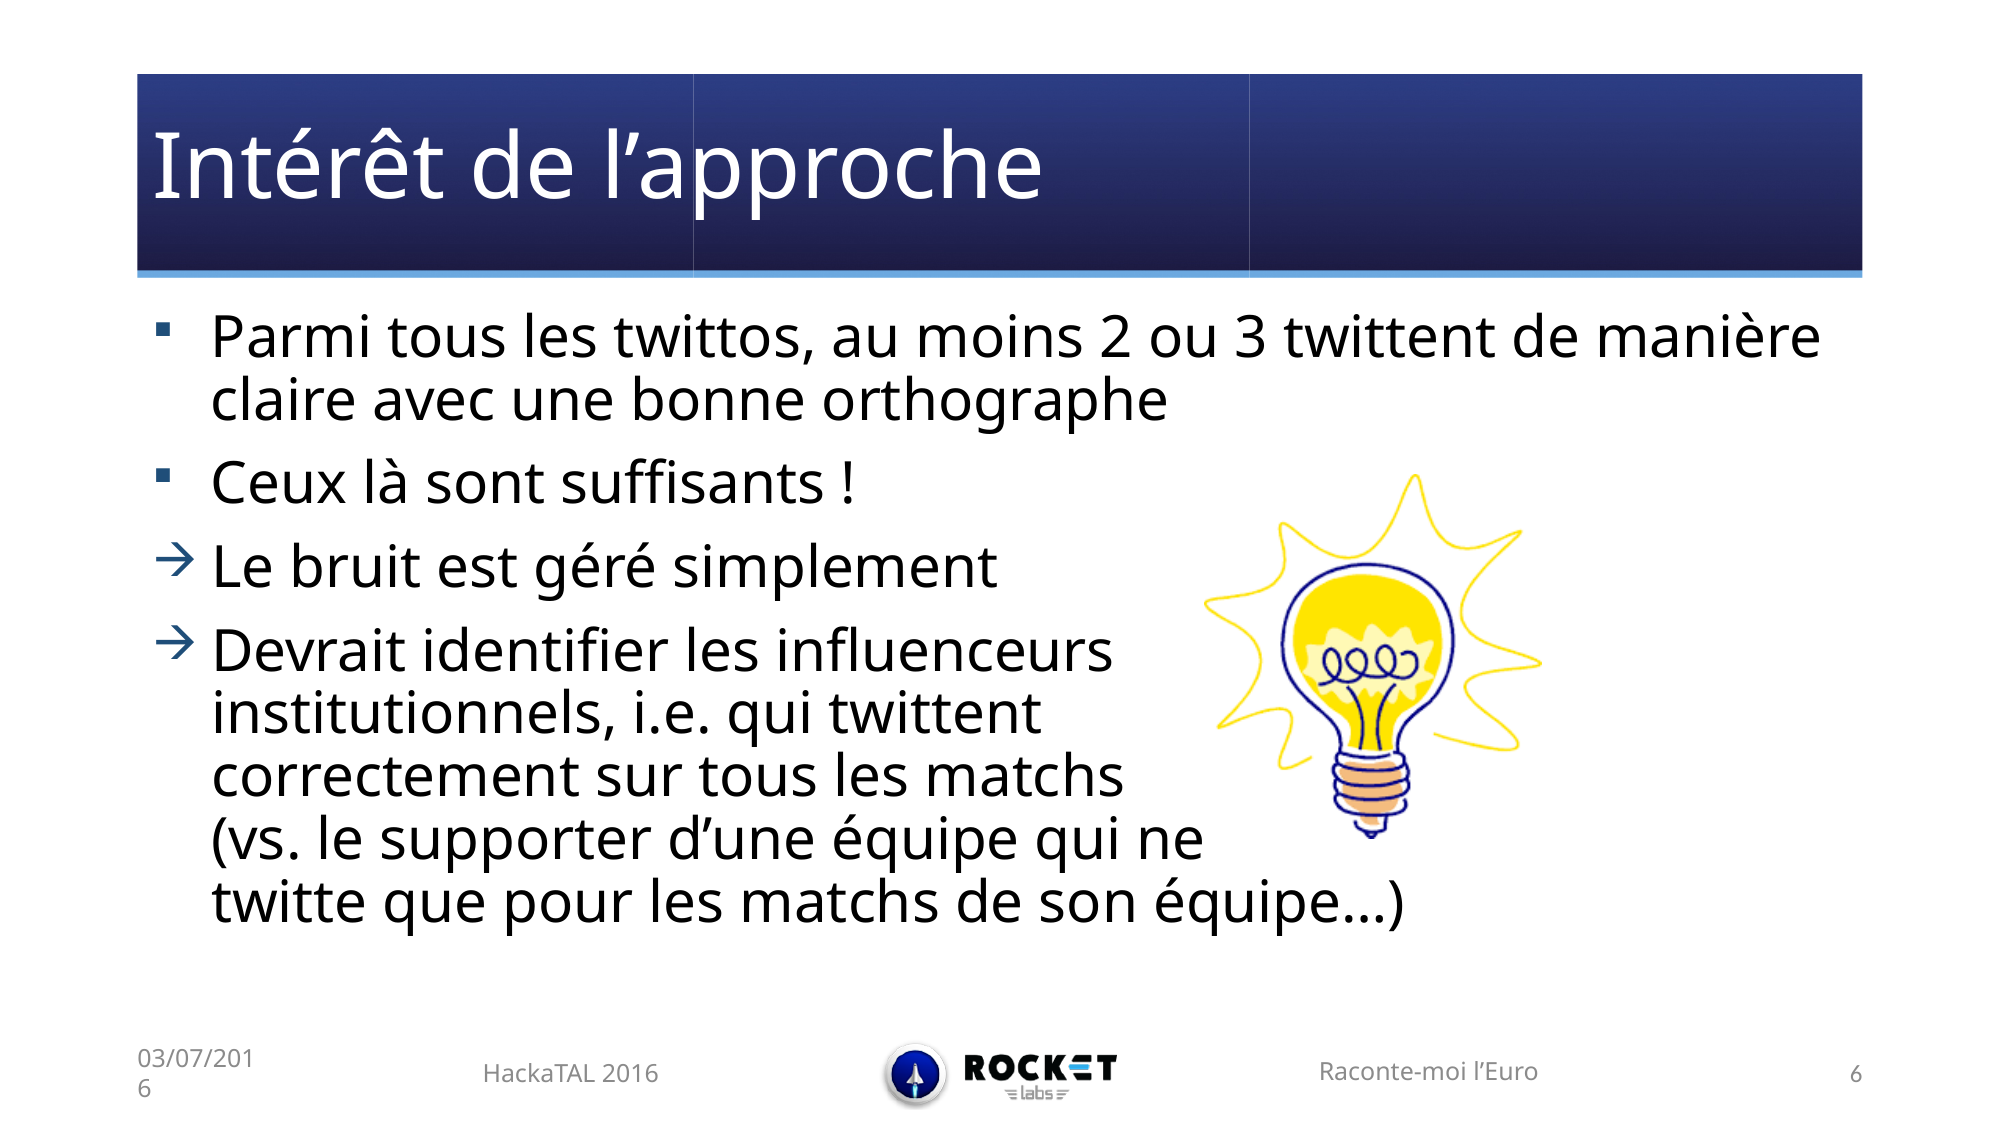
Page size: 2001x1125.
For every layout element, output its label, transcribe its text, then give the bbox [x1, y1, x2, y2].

slide_number 6 [1770, 1042, 1863, 1103]
footer Raconte-moi l’Euro [1120, 1042, 1738, 1103]
picture [1203, 474, 1542, 839]
title Intérêt de l’approche [137, 59, 1863, 278]
list Parmi tous les twittos, au moins 2 ou 3 twittent de manière claire avec une bonne orthographe Ceux là sont suffisants ! Le bruit est géré simplement Devrait identifier les influenceurs institutionnels, i.e. qui twittent correctement sur tous les matchs (vs. le supporter d’une équipe qui ne twitte que pour les matchs de son équipe…) [137, 299, 1863, 1014]
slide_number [137, 1042, 263, 1103]
picture [879, 1038, 1121, 1110]
